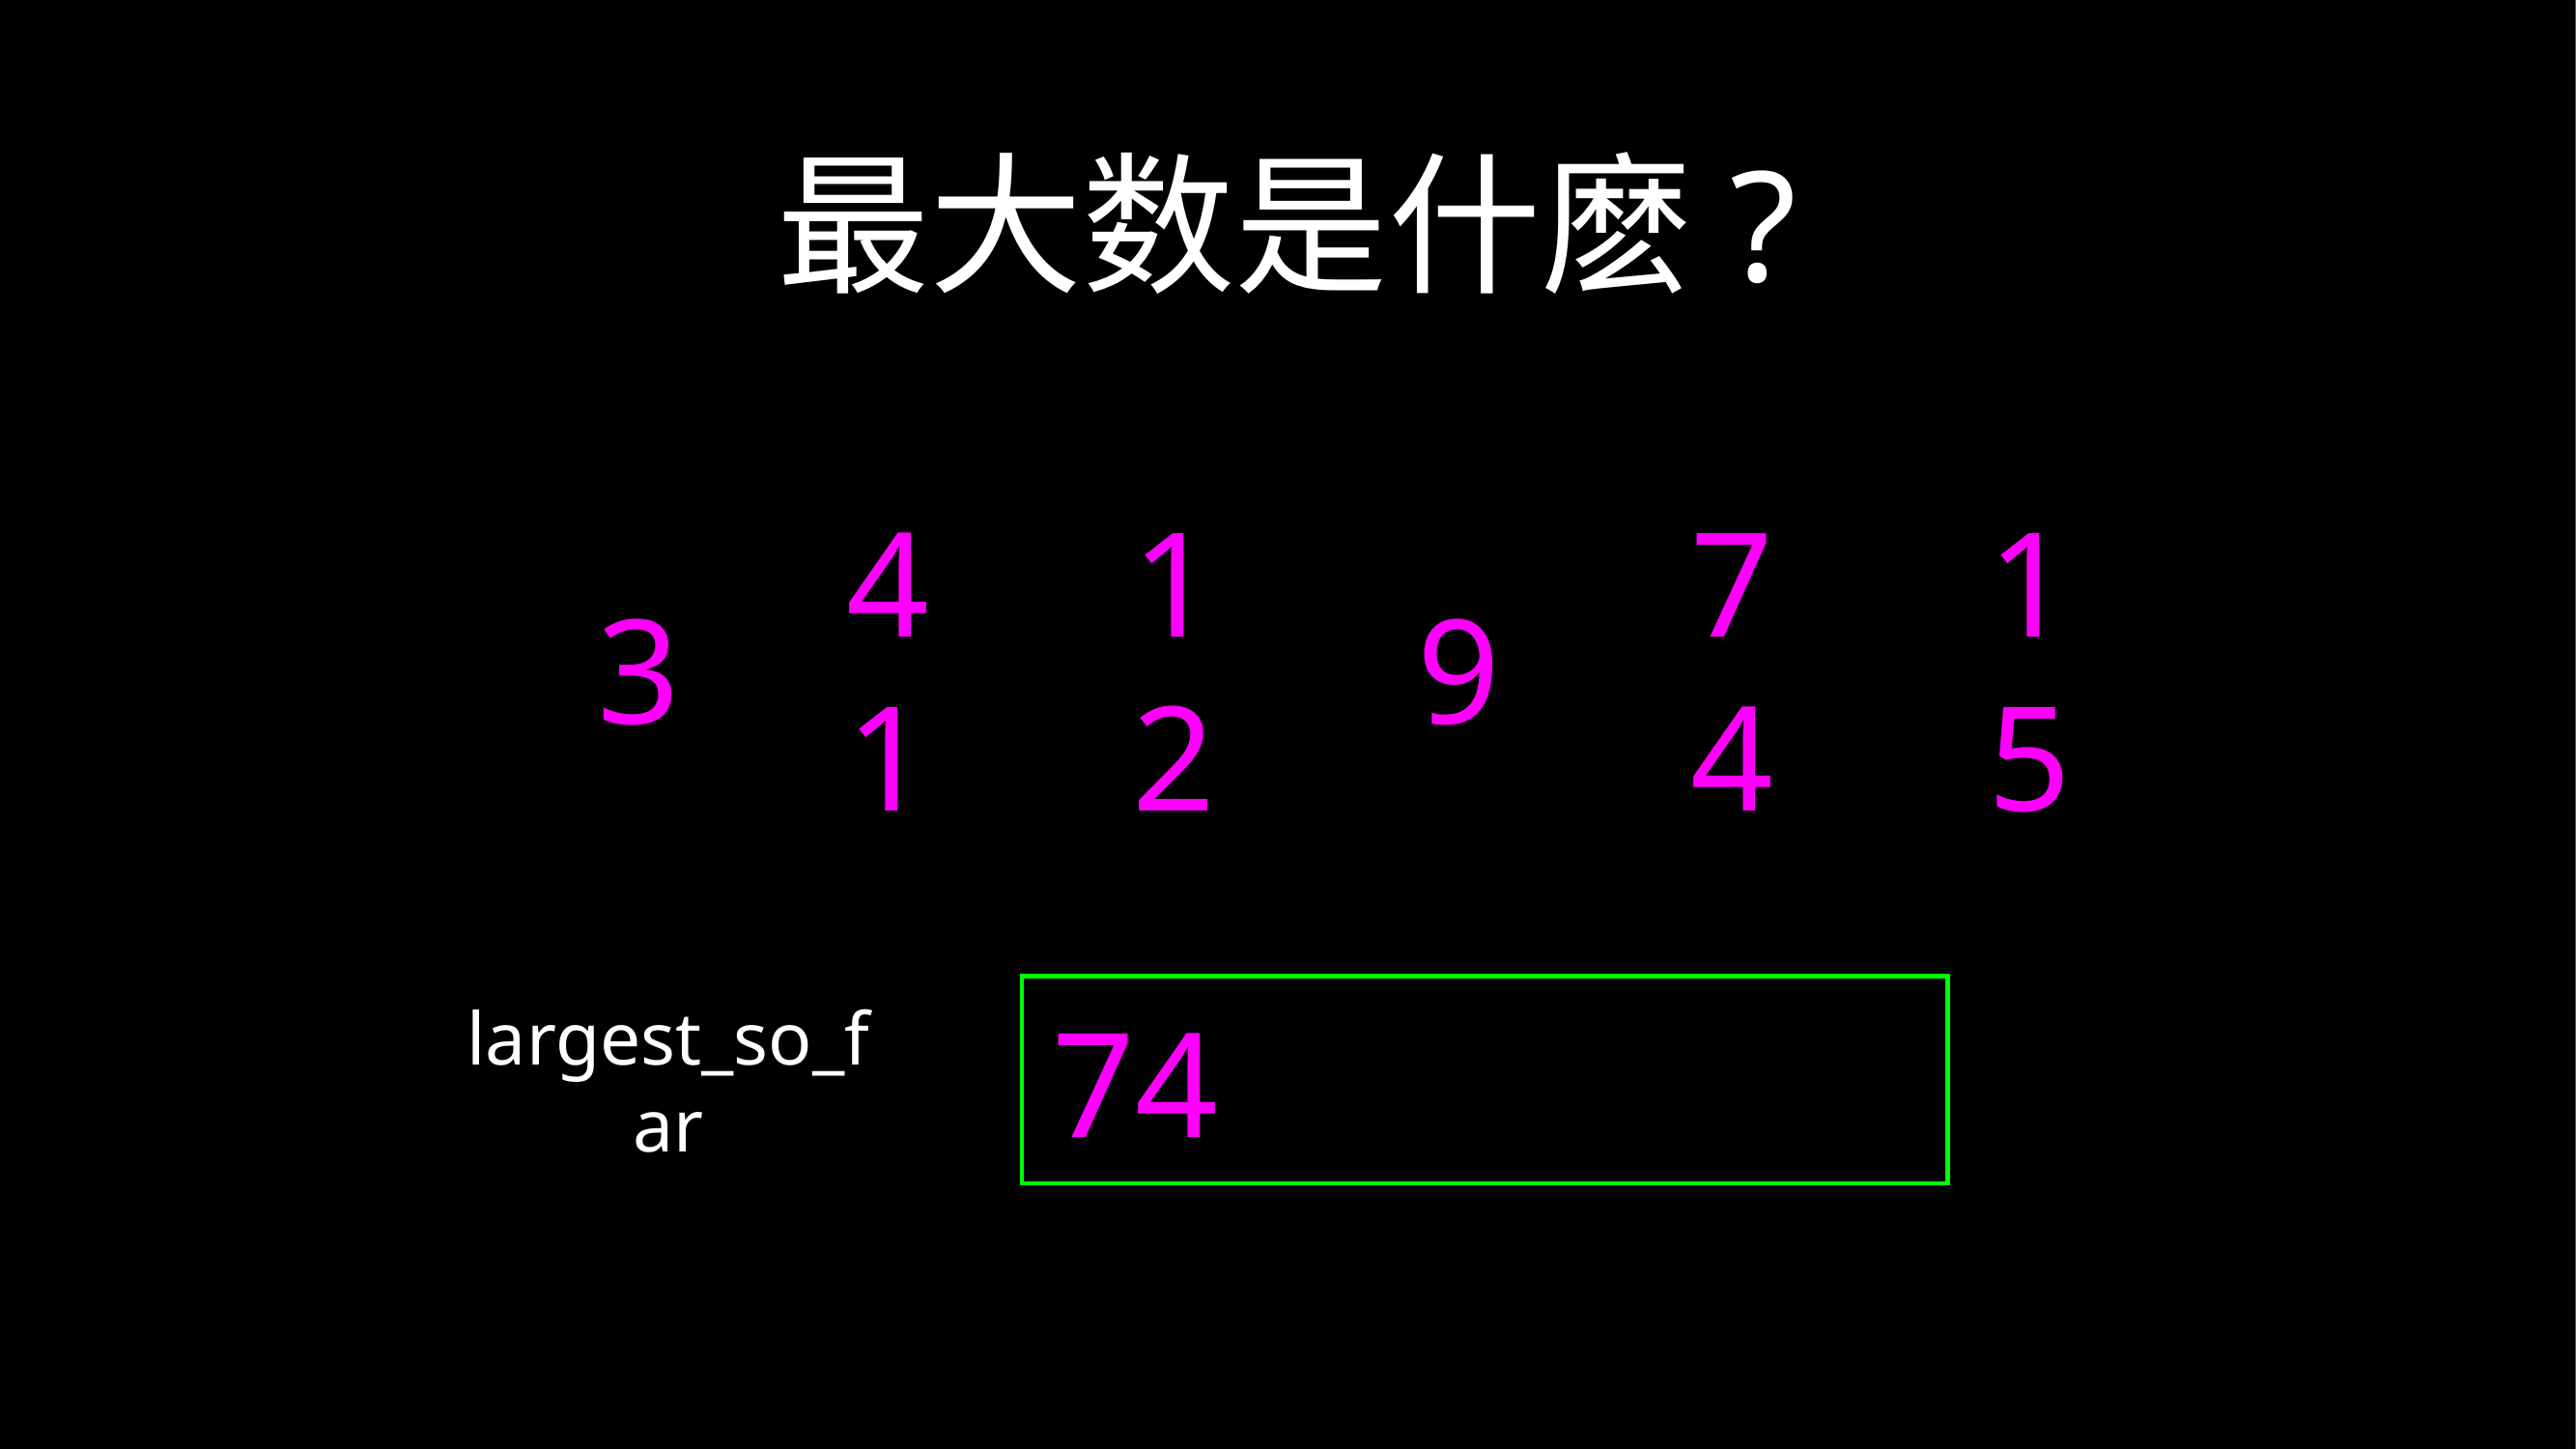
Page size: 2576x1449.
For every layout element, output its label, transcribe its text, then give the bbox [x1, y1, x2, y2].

title 最大数是什麽? [183, 38, 2391, 403]
text_box 9 [1417, 572, 1576, 759]
text_box 3 [597, 572, 757, 759]
text_box 15 [1988, 572, 2147, 759]
text_box 74 [1690, 572, 1851, 759]
text_box 74 [1052, 991, 1381, 1168]
text_box 12 [1132, 572, 1291, 759]
text_box largest_so_far [450, 1030, 888, 1129]
text_box 41 [846, 572, 1006, 759]
text_box [1022, 976, 1948, 1183]
